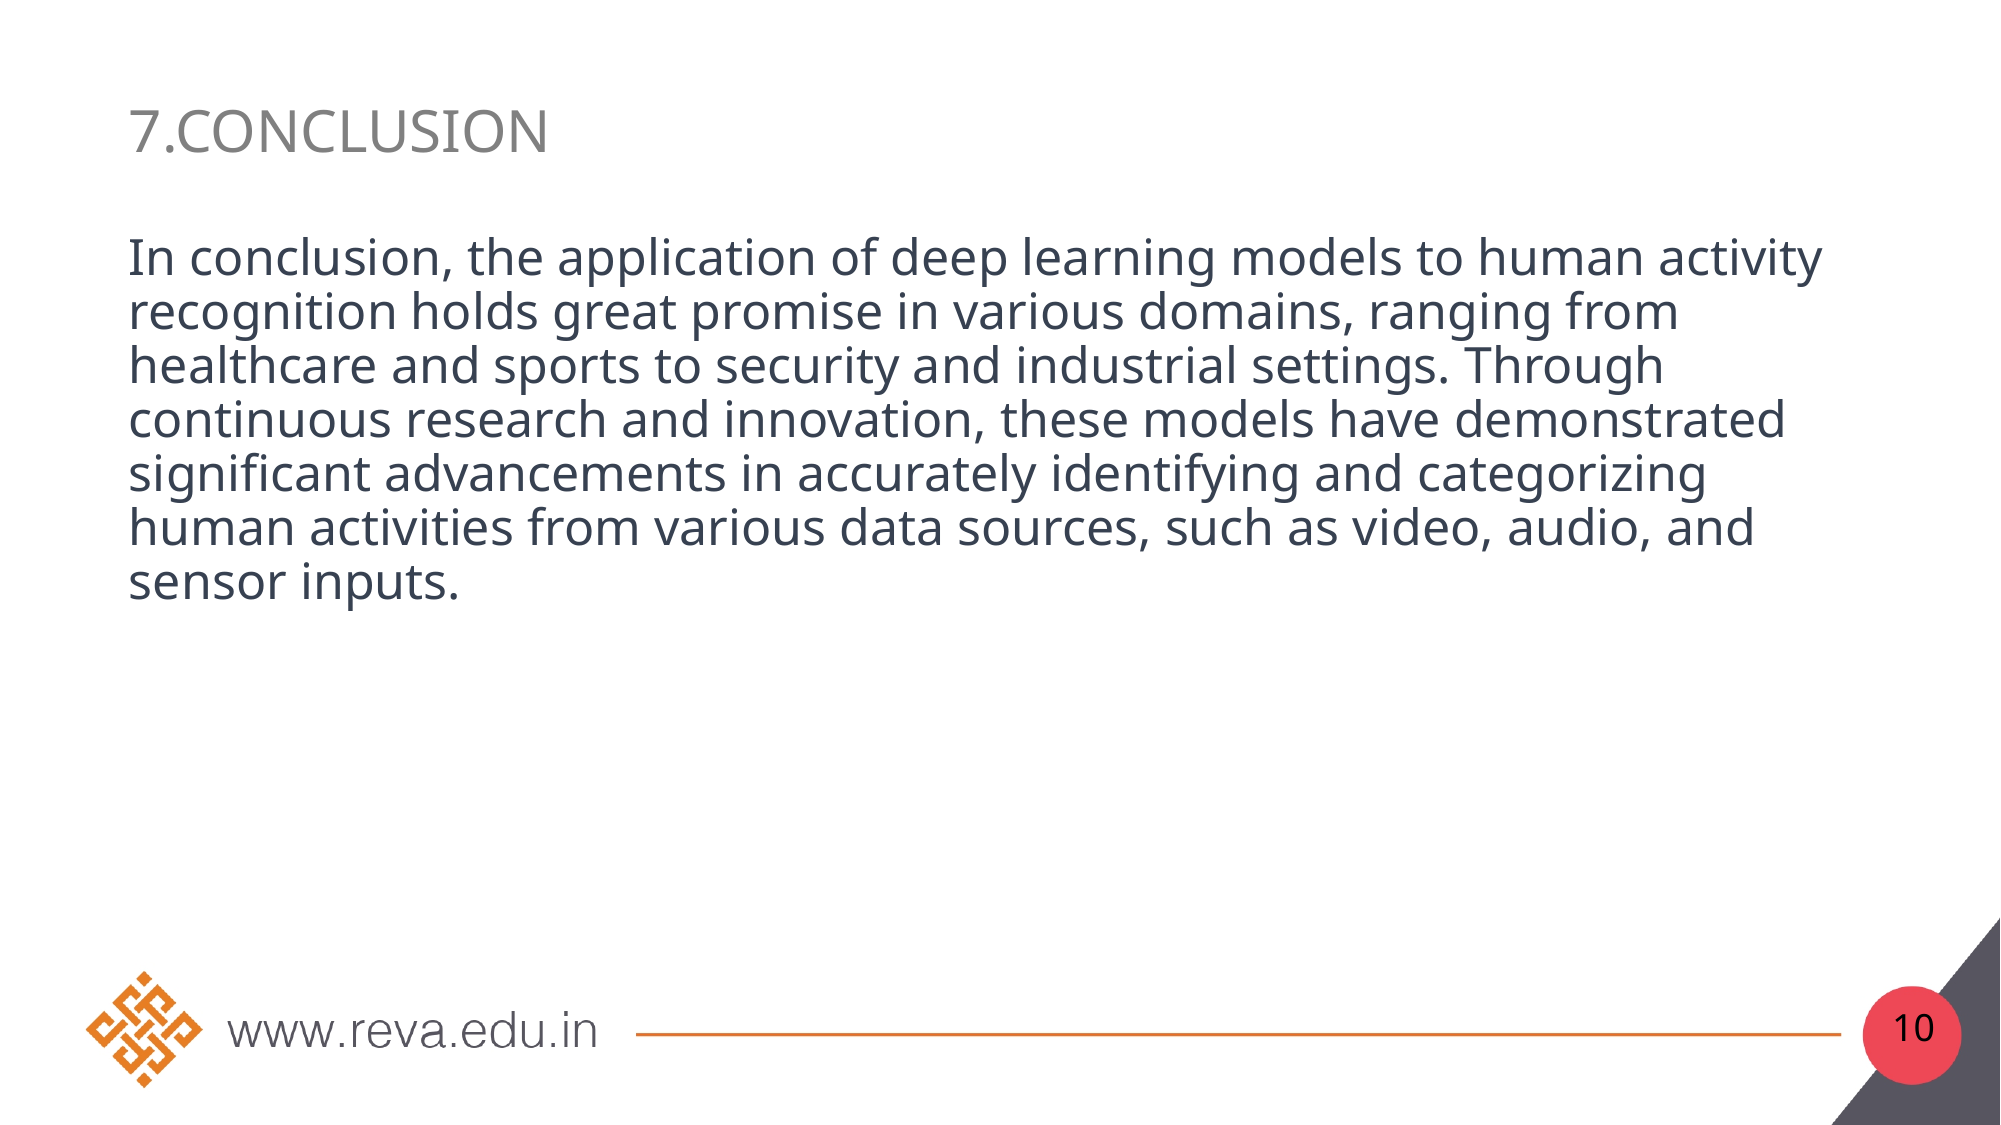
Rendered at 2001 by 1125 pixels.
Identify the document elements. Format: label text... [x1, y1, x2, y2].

list In conclusion, the application of deep learning models to human activity recognition holds great promise in various domains, ranging from healthcare and sports to security and industrial settings. Through continuous research and innovation, these models have demonstrated significant advancements in accurately identifying and categorizing human activities from various data sources, such as video, audio, and sensor inputs. [114, 224, 1886, 938]
slide_number 10 [1864, 999, 1963, 1060]
picture [0, 0, 2000, 1125]
title 7.conclusion [114, 64, 1134, 203]
